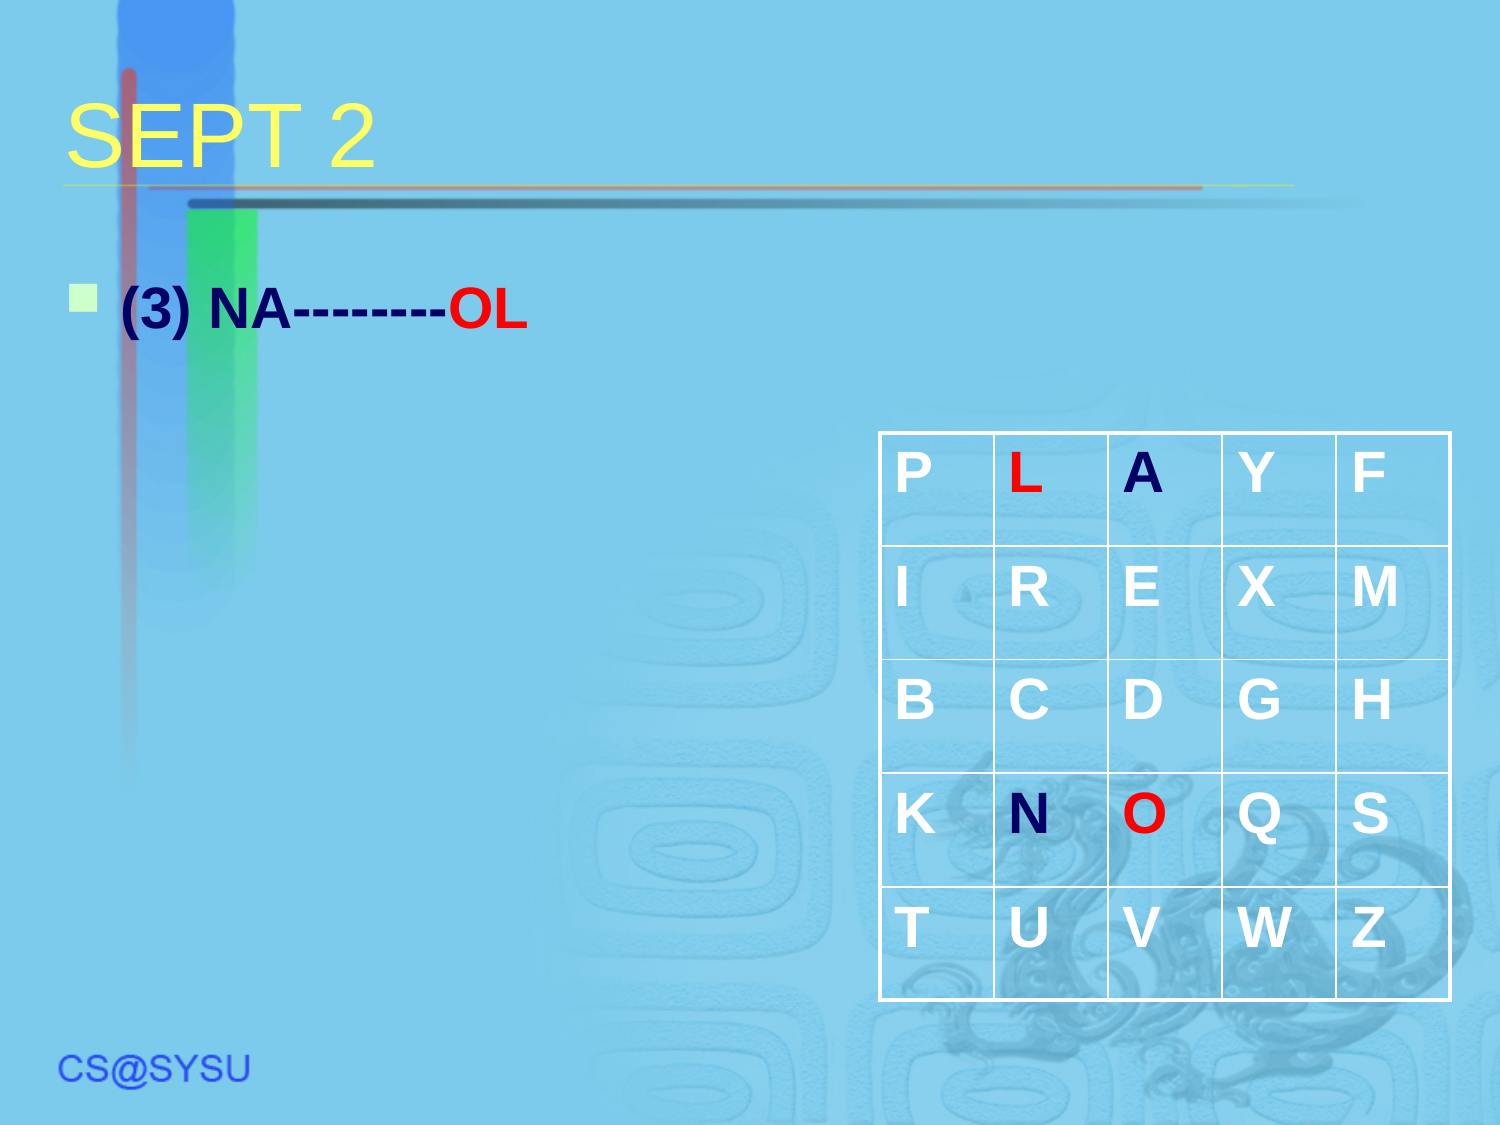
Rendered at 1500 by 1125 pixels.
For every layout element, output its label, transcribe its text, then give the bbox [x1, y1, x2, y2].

table_cell H [1337, 660, 1448, 772]
table_cell N [995, 774, 1107, 886]
table_cell U [995, 888, 1107, 998]
table_cell Q [1223, 774, 1335, 886]
table_header Y [1223, 435, 1335, 545]
list (3) NA--------OL [49, 262, 738, 1001]
table_cell I [882, 547, 993, 659]
table_cell M [1337, 547, 1448, 659]
table_cell E [1109, 547, 1221, 659]
title SEPT 2 [49, 37, 1451, 226]
table_cell G [1223, 660, 1335, 772]
table_header L [995, 435, 1107, 545]
table_header F [1337, 435, 1448, 545]
table_cell W [1223, 888, 1335, 998]
table_cell Z [1337, 888, 1448, 998]
table_header A [1109, 435, 1221, 545]
slide_number [49, 1024, 425, 1103]
table_cell S [1337, 774, 1448, 886]
table_cell D [1109, 660, 1221, 772]
table_cell V [1109, 888, 1221, 998]
table_cell T [882, 888, 993, 998]
table_cell C [995, 660, 1107, 772]
table_cell R [995, 547, 1107, 659]
table_cell O [1109, 774, 1221, 886]
table_cell B [882, 660, 993, 772]
table_cell X [1223, 547, 1335, 659]
table_header P [882, 435, 993, 545]
table_cell K [882, 774, 993, 886]
picture [0, 0, 1500, 1125]
